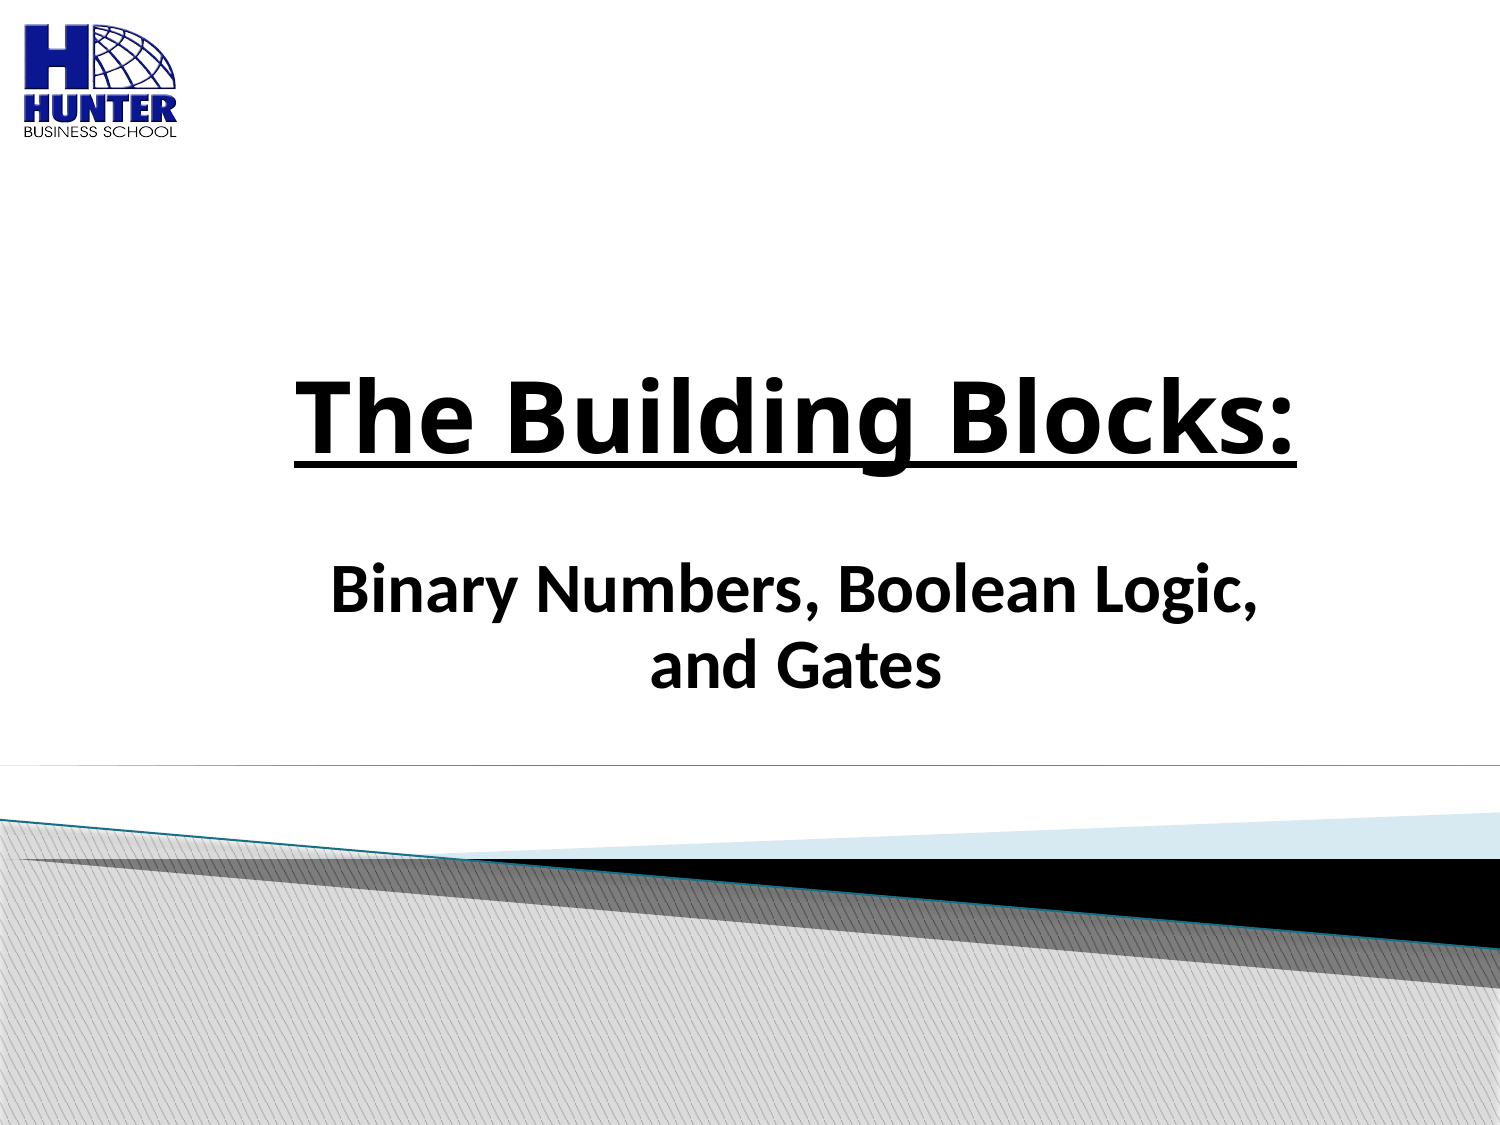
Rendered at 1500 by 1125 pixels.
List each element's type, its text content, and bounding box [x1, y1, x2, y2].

text_box The Building Blocks: Binary Numbers, Boolean Logic, and Gates [195, 359, 1321, 712]
picture [5, 859, 1500, 989]
picture [24, 24, 177, 139]
